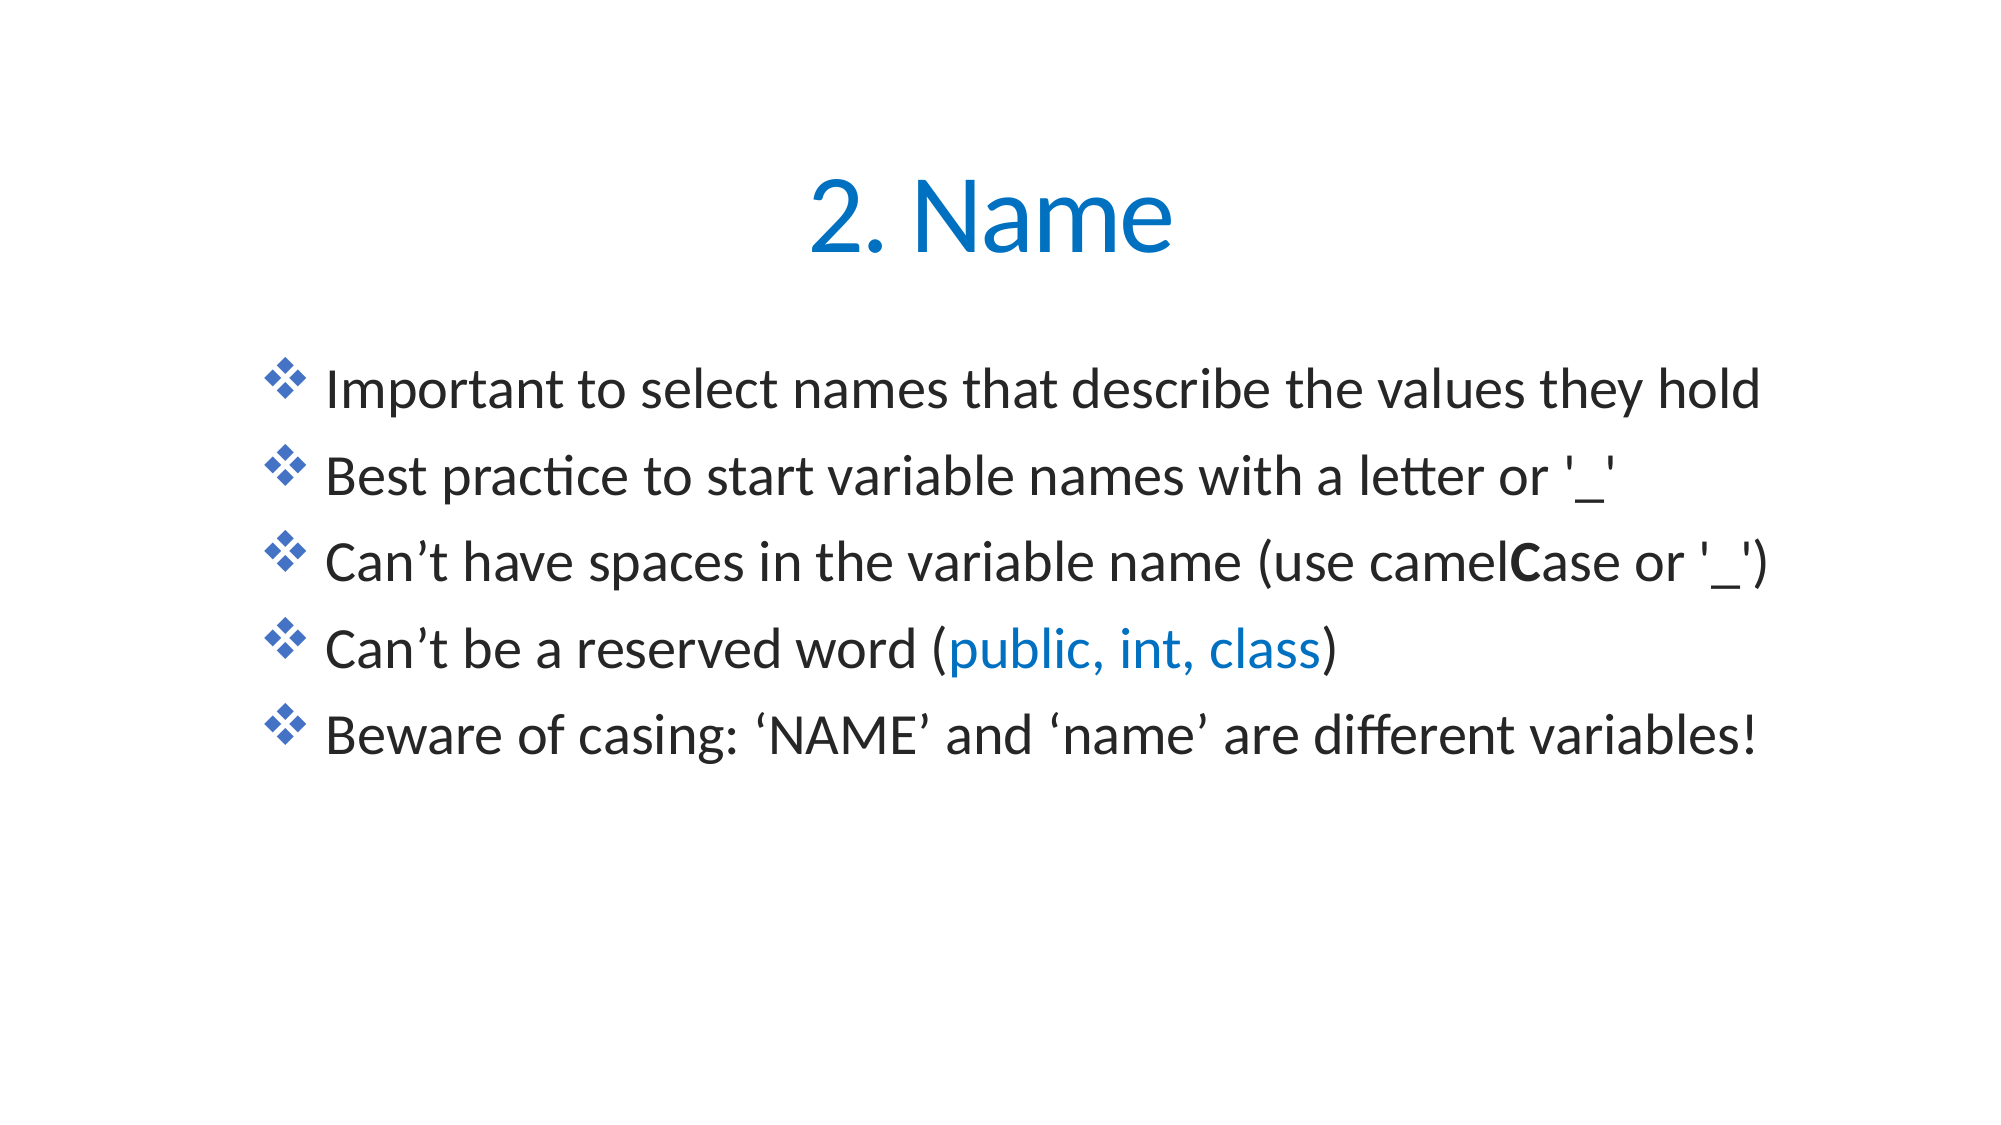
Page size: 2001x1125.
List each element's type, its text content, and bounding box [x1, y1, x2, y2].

title 2. Name [107, 81, 1875, 354]
list Important to select names that describe the values they hold Best practice to start variable names with a letter or '_' Can’t have spaces in the variable name (use camelCase or '_') Can’t be a reserved word (public, int, class) Beware of casing: ‘NAME’ and ‘name’ are different variables! [244, 353, 1834, 844]
